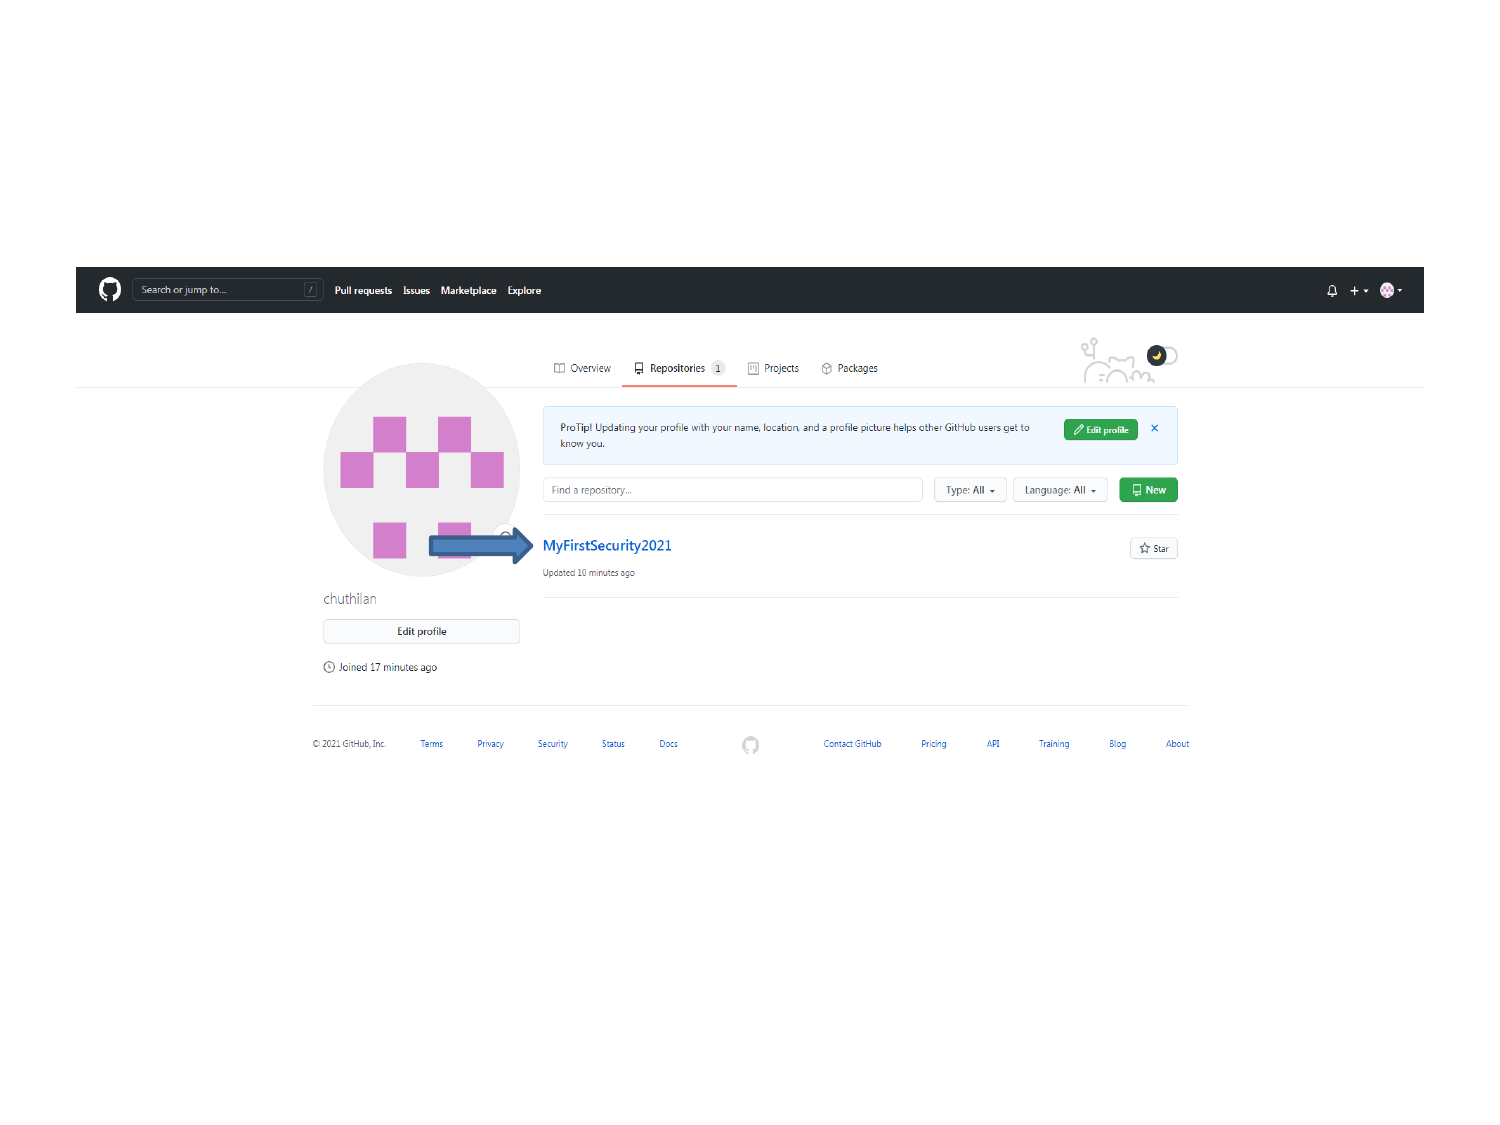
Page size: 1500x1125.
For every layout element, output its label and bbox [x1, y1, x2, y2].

picture [76, 266, 1424, 1000]
